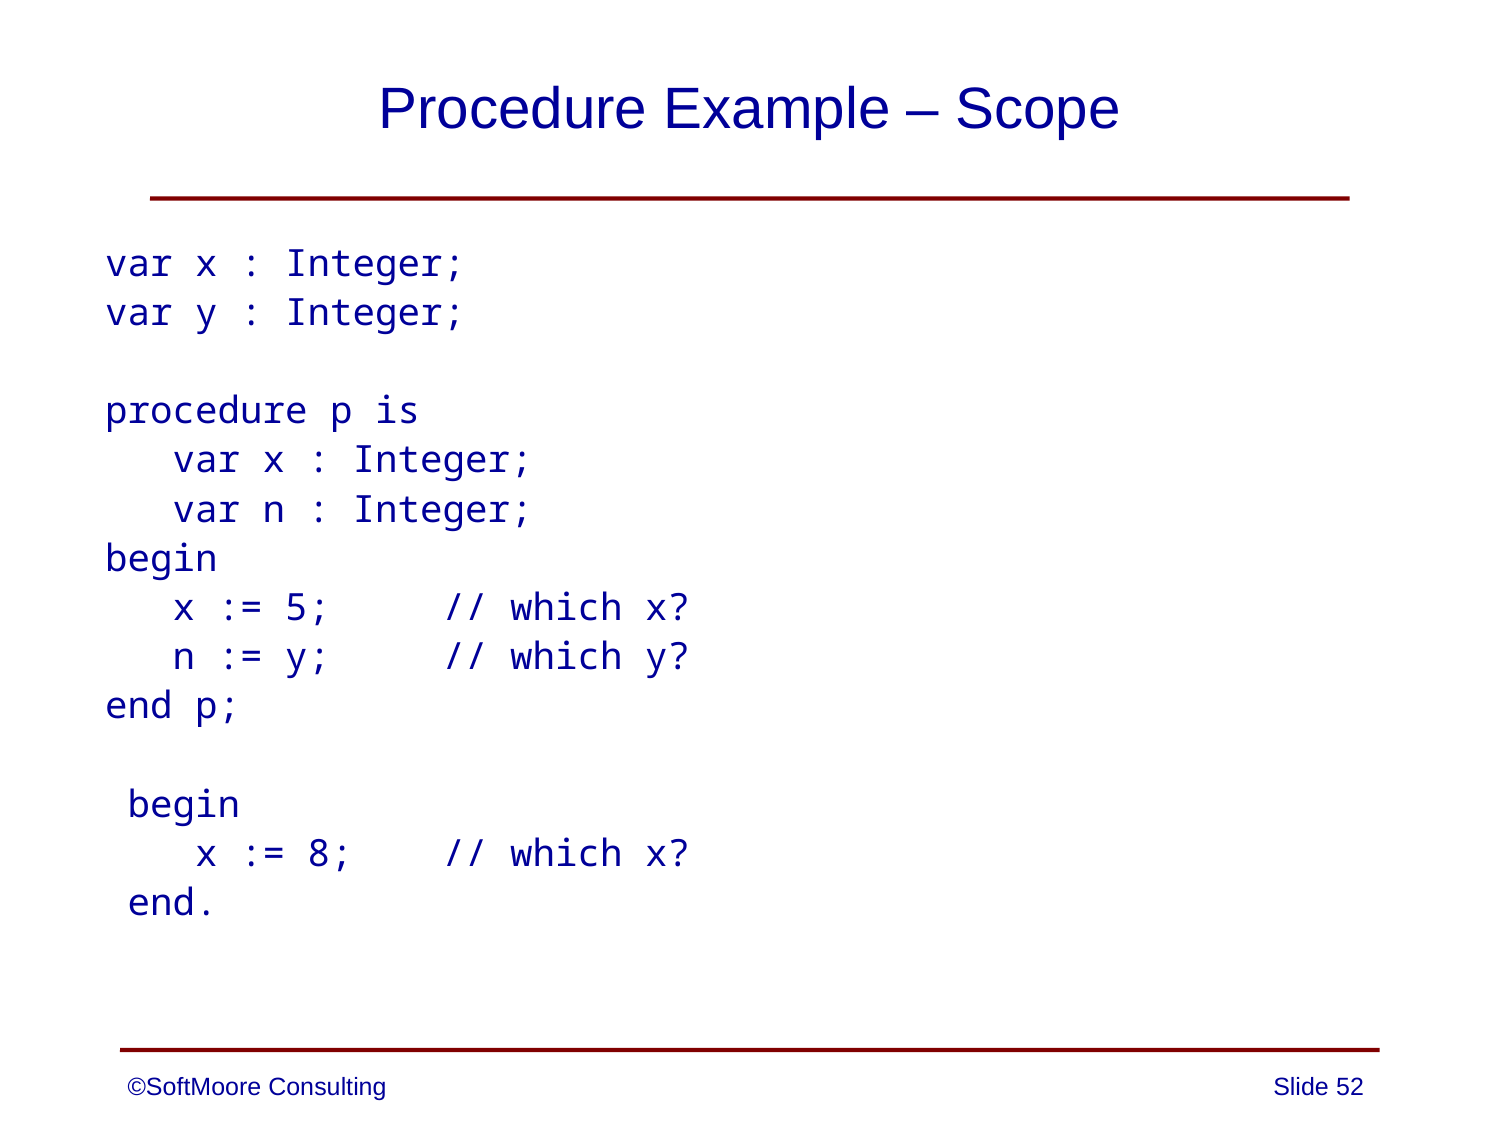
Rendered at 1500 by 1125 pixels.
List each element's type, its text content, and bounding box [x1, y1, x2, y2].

slide_number Slide 52 [1078, 1061, 1380, 1109]
list var x : Integer; var y : Integer; procedure p is var x : Integer; var n : Integer; begin x := 5; // which x? n := y; // which y? end p; begin x := 8; // which x? end. [74, 223, 1425, 1034]
title Procedure Example – Scope [149, 22, 1350, 188]
footer ©SoftMoore Consulting [111, 1061, 563, 1109]
